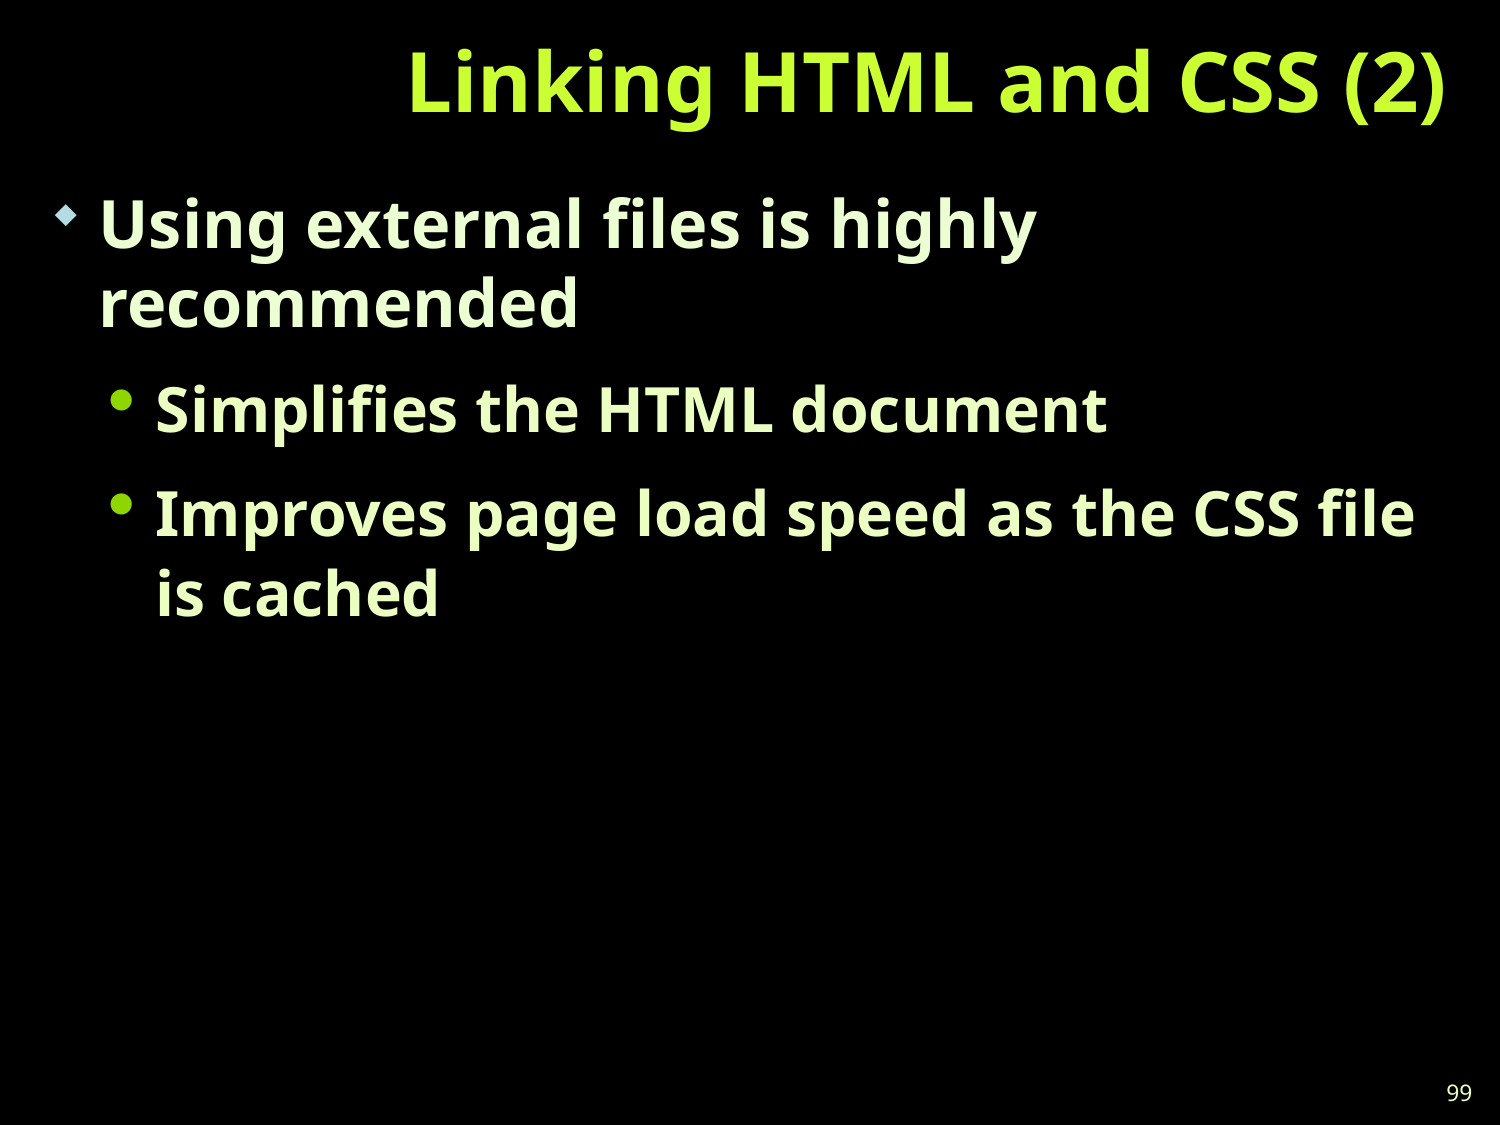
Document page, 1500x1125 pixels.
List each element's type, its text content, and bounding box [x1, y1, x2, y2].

title Linking HTML and CSS (2) [300, 12, 1463, 163]
list Using external files is highly recommended Simplifies the HTML document Improves page load speed as the CSS file is cached [37, 174, 1463, 1100]
slide_number 99 [1412, 1074, 1488, 1113]
